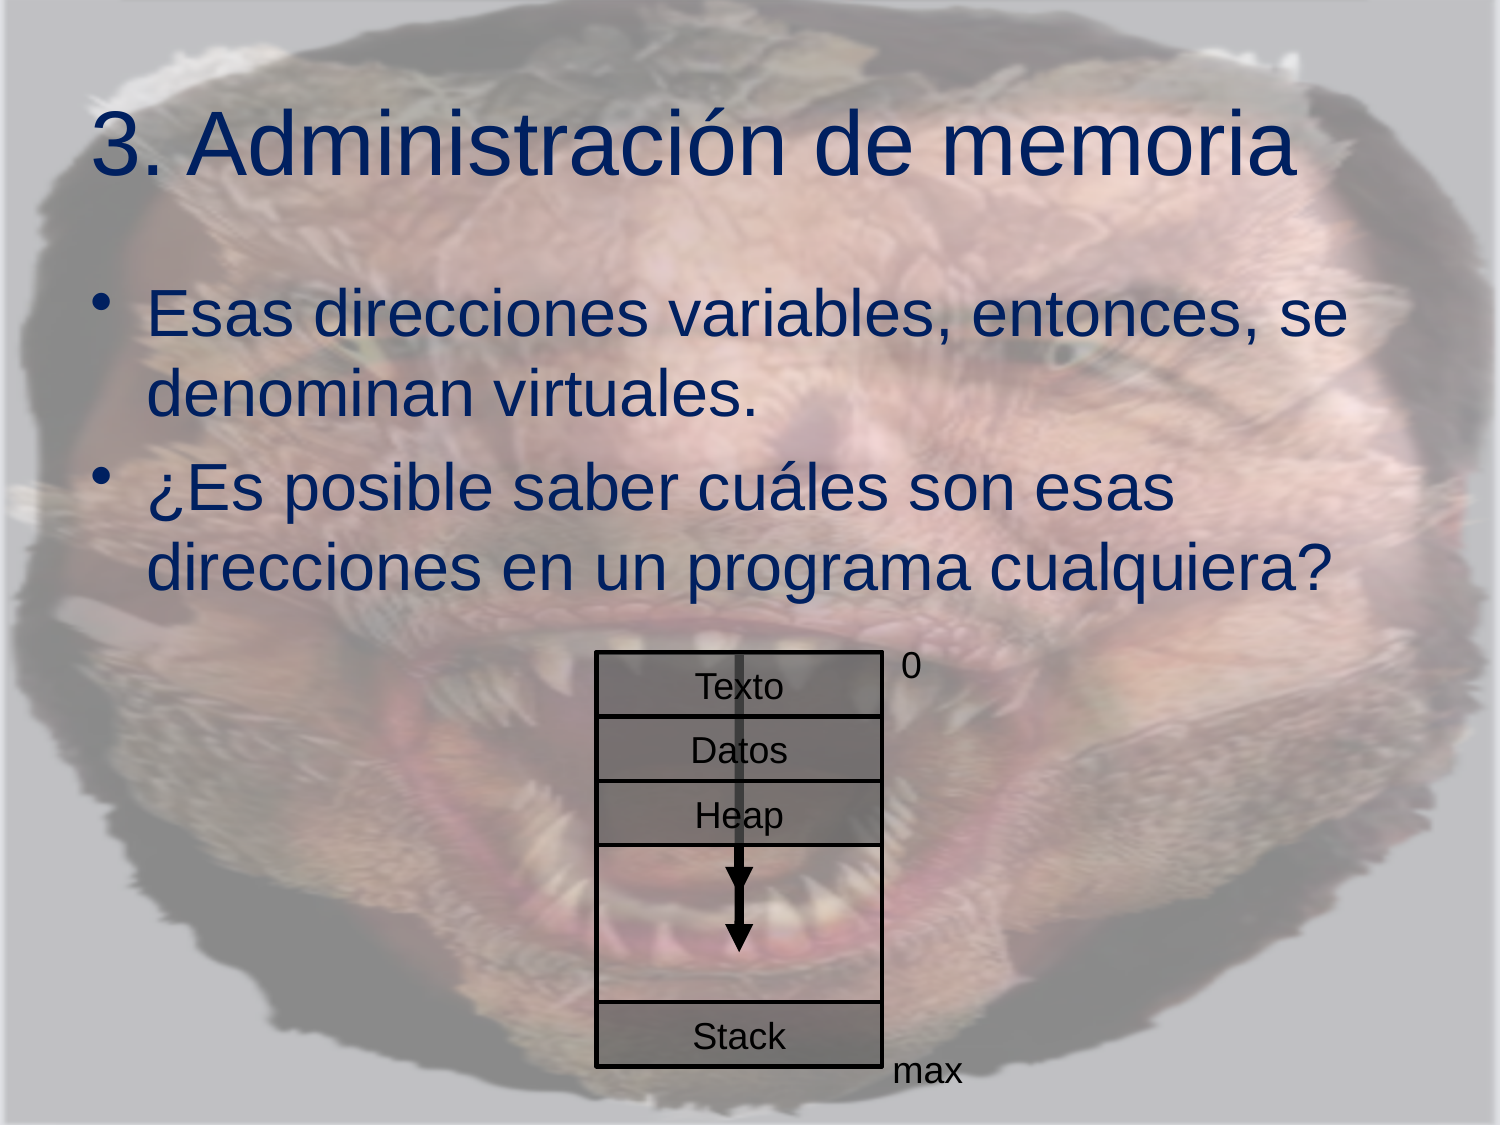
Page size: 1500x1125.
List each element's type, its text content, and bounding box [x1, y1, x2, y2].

list Esas direcciones variables, entonces, se denominan virtuales. ¿Es posible saber cuáles son esas direcciones en un programa cualquiera? [75, 262, 1425, 1005]
title 3. Administración de memoria [75, 45, 1425, 233]
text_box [596, 633, 966, 1085]
